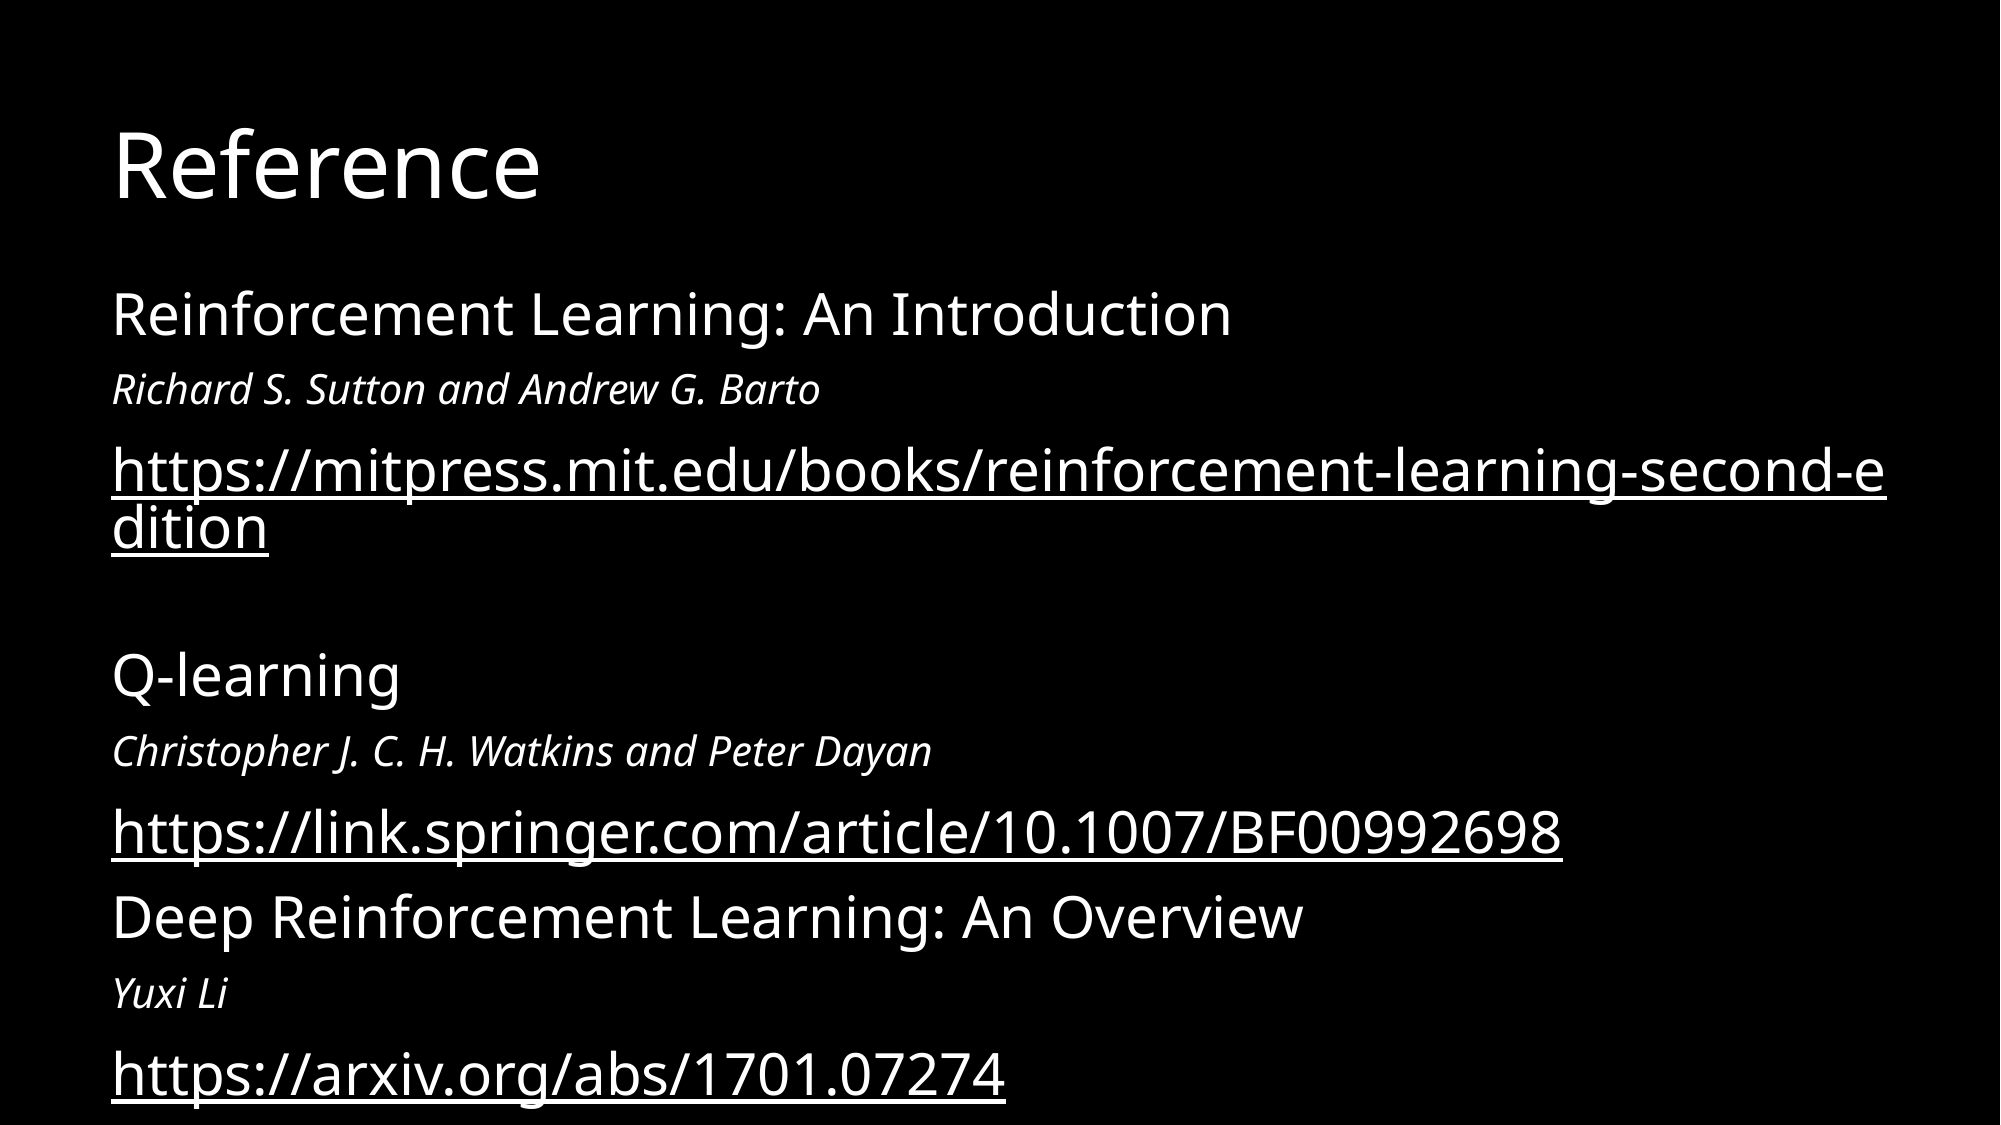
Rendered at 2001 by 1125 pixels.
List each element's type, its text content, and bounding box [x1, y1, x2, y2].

list Reinforcement Learning: An Introduction Richard S. Sutton and Andrew G. Barto https://mitpress.mit.edu/books/reinforcement-learning-second-edition Q-learning Christopher J. C. H. Watkins and Peter Dayan https://link.springer.com/article/10.1007/BF00992698 Deep Reinforcement Learning: An Overview Yuxi Li https://arxiv.org/abs/1701.07274 [96, 277, 1904, 1061]
title Reference [96, 59, 1904, 277]
